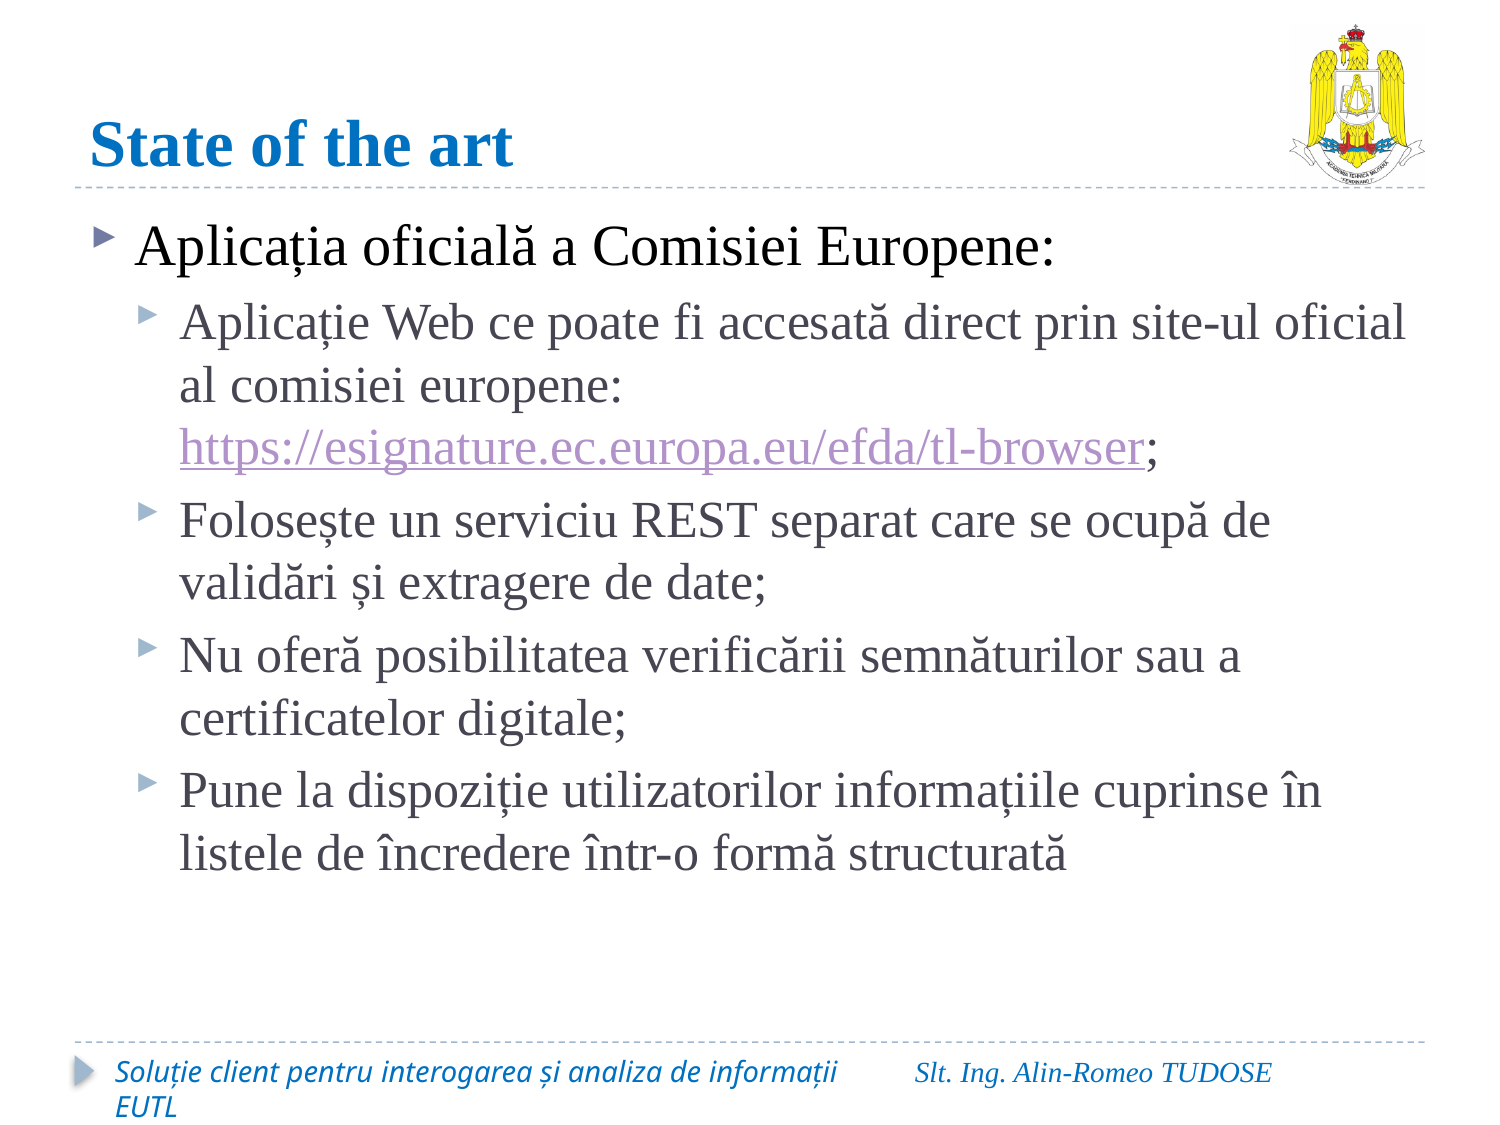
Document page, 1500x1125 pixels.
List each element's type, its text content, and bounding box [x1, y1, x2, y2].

text_box Soluție client pentru interogarea și analiza de informații EUTL [99, 1046, 875, 1125]
text_box Slt. Ing. Alin-Romeo TUDOSE [900, 1046, 1432, 1096]
list Aplicația oficială a Comisiei Europene: Aplicație Web ce poate fi accesată direct prin site-ul oficial al comisiei europene: https://esignature.ec.europa.eu/efda/tl-browser; Folosește un serviciu REST separat care se ocupă de validări și extragere de date; Nu oferă posibilitatea verificării semnăturilor sau a certificatelor digitale; Pune la dispoziție utilizatorilor informațiile cuprinse în listele de încredere într-o formă structurată [75, 200, 1425, 1010]
title State of the art [75, 24, 1425, 188]
